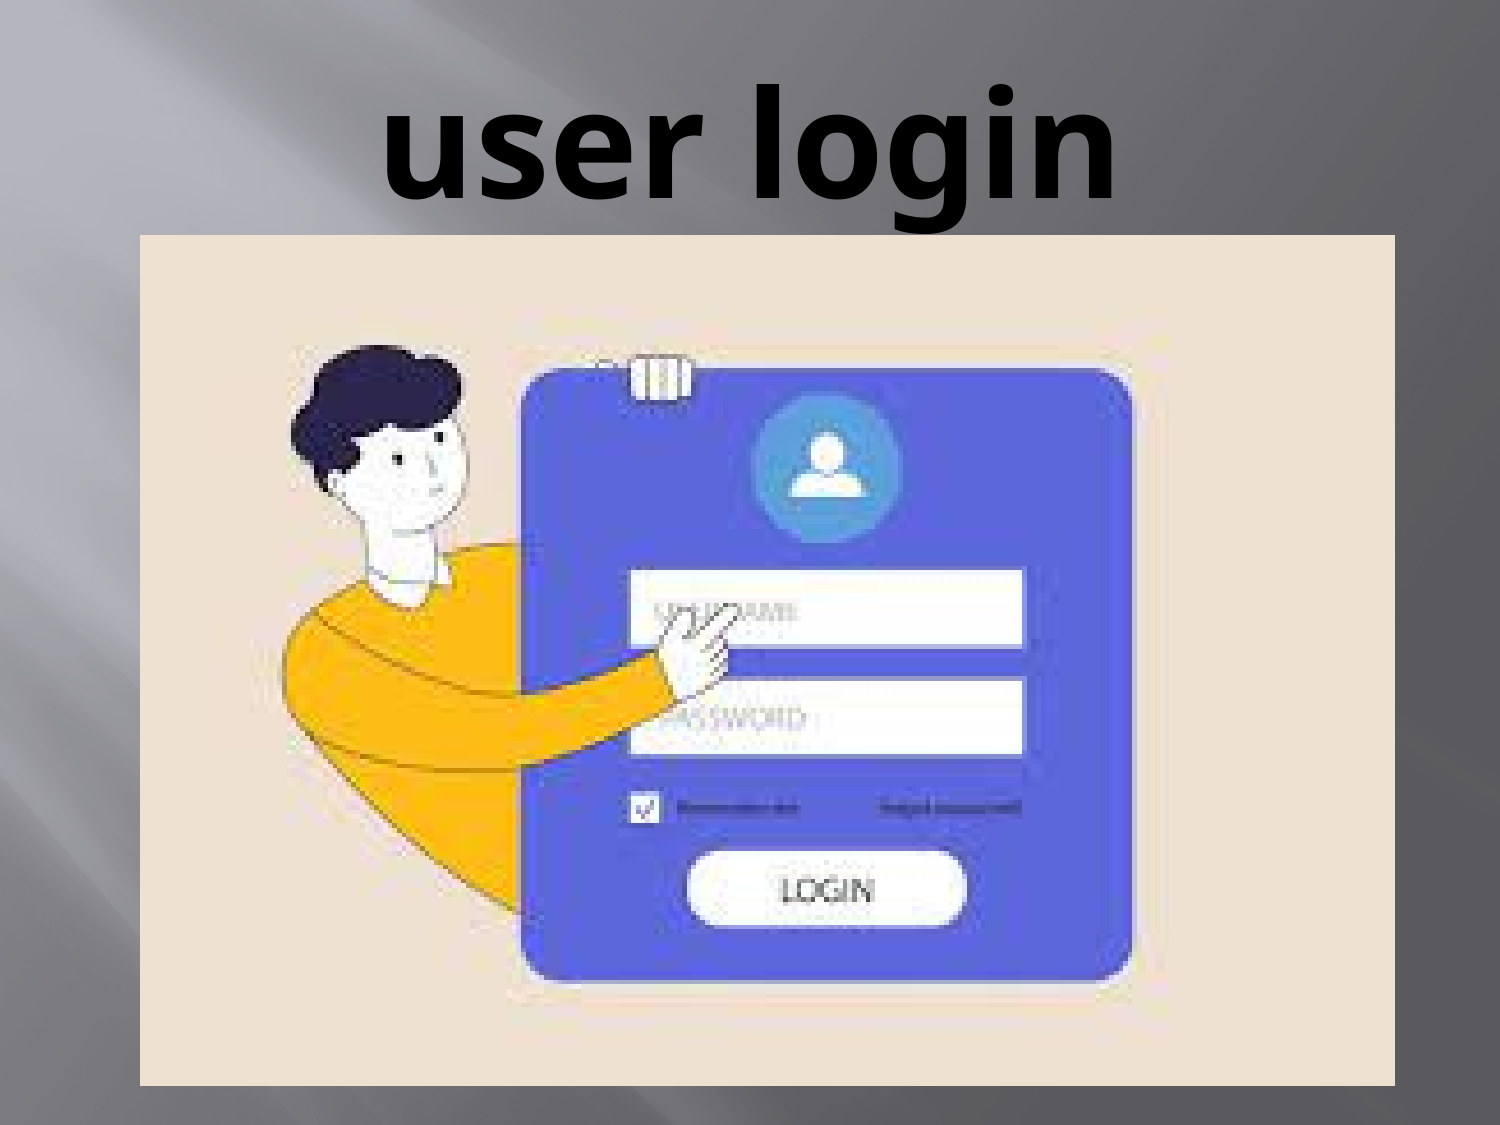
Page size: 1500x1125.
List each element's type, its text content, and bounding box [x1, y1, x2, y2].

title user login [75, 45, 1425, 233]
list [140, 235, 1395, 1086]
